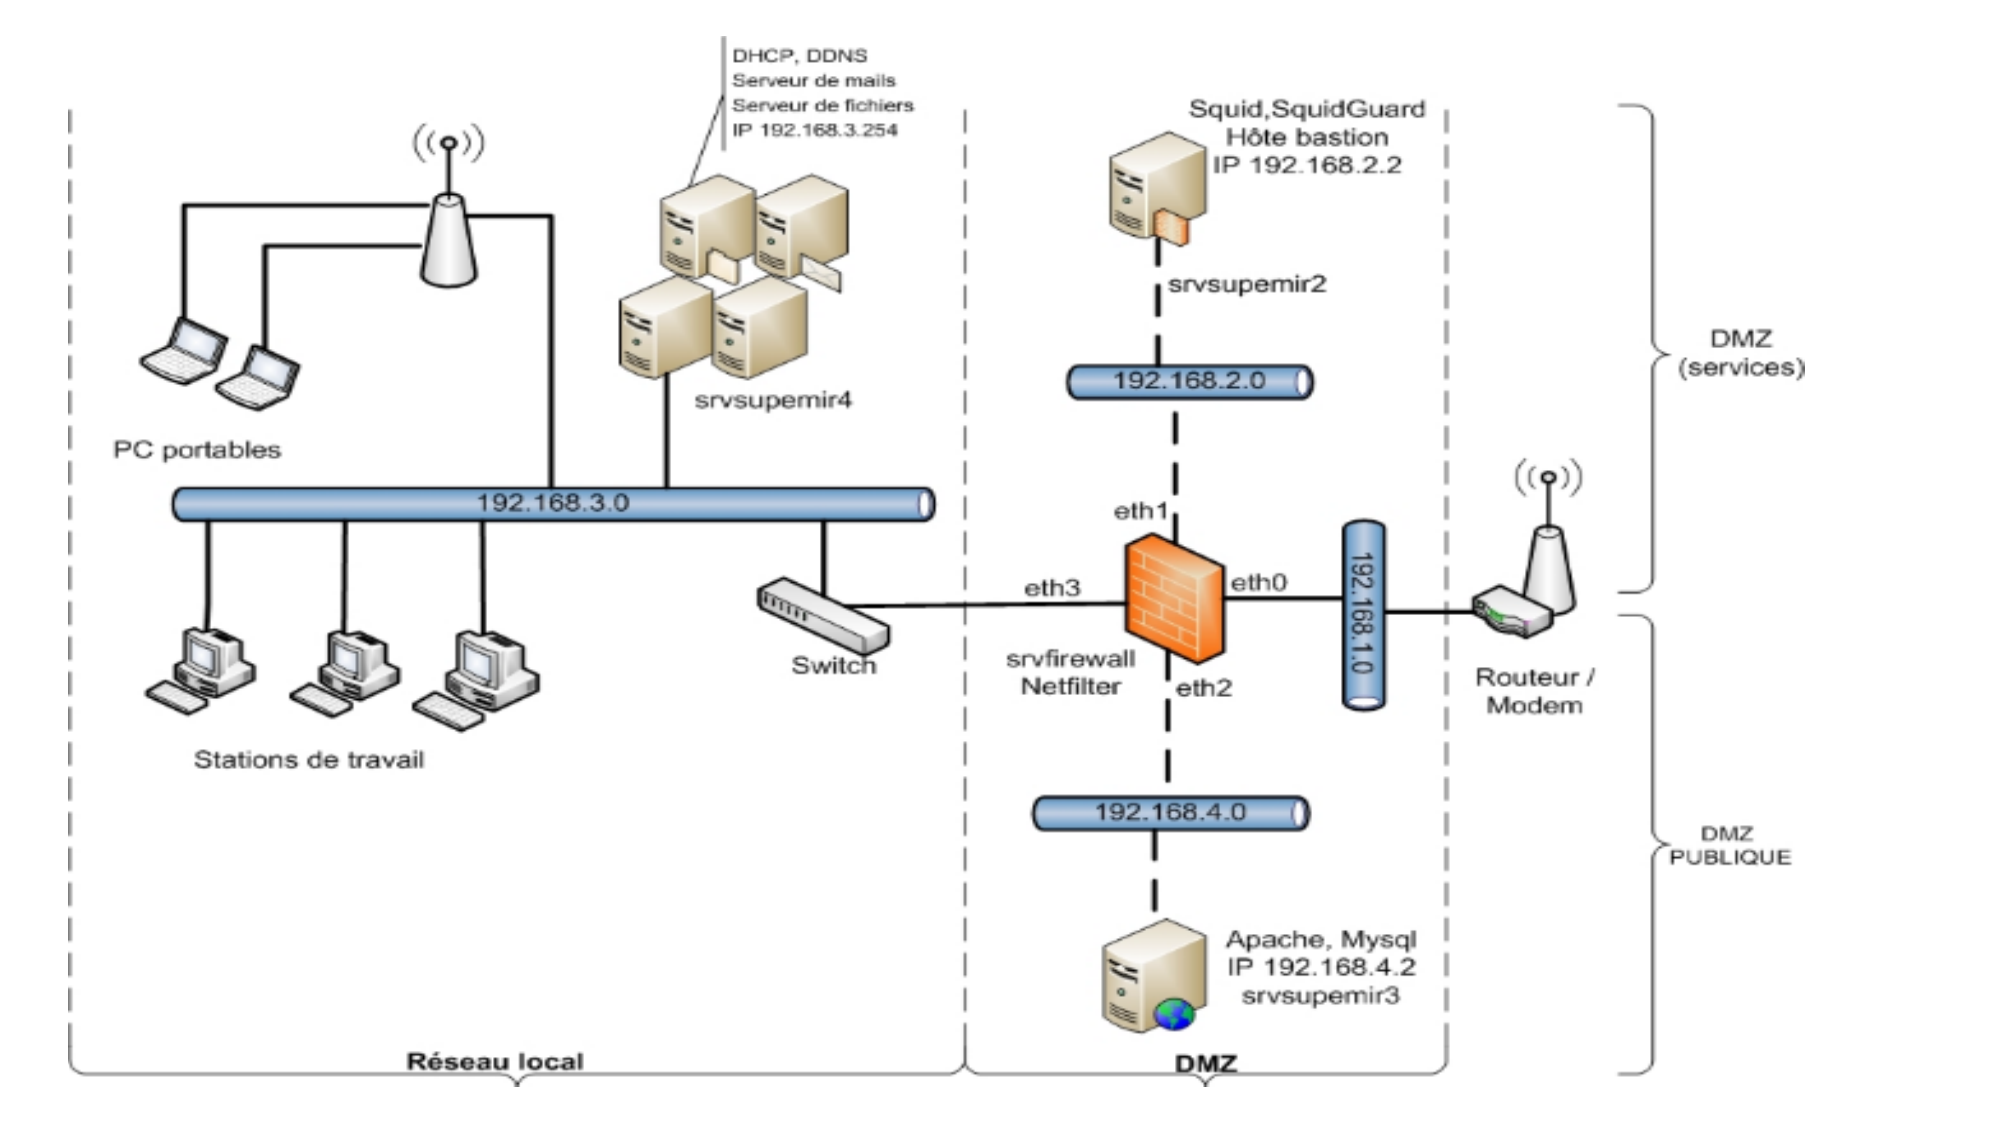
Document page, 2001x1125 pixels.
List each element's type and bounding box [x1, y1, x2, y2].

picture [68, 36, 1805, 1087]
